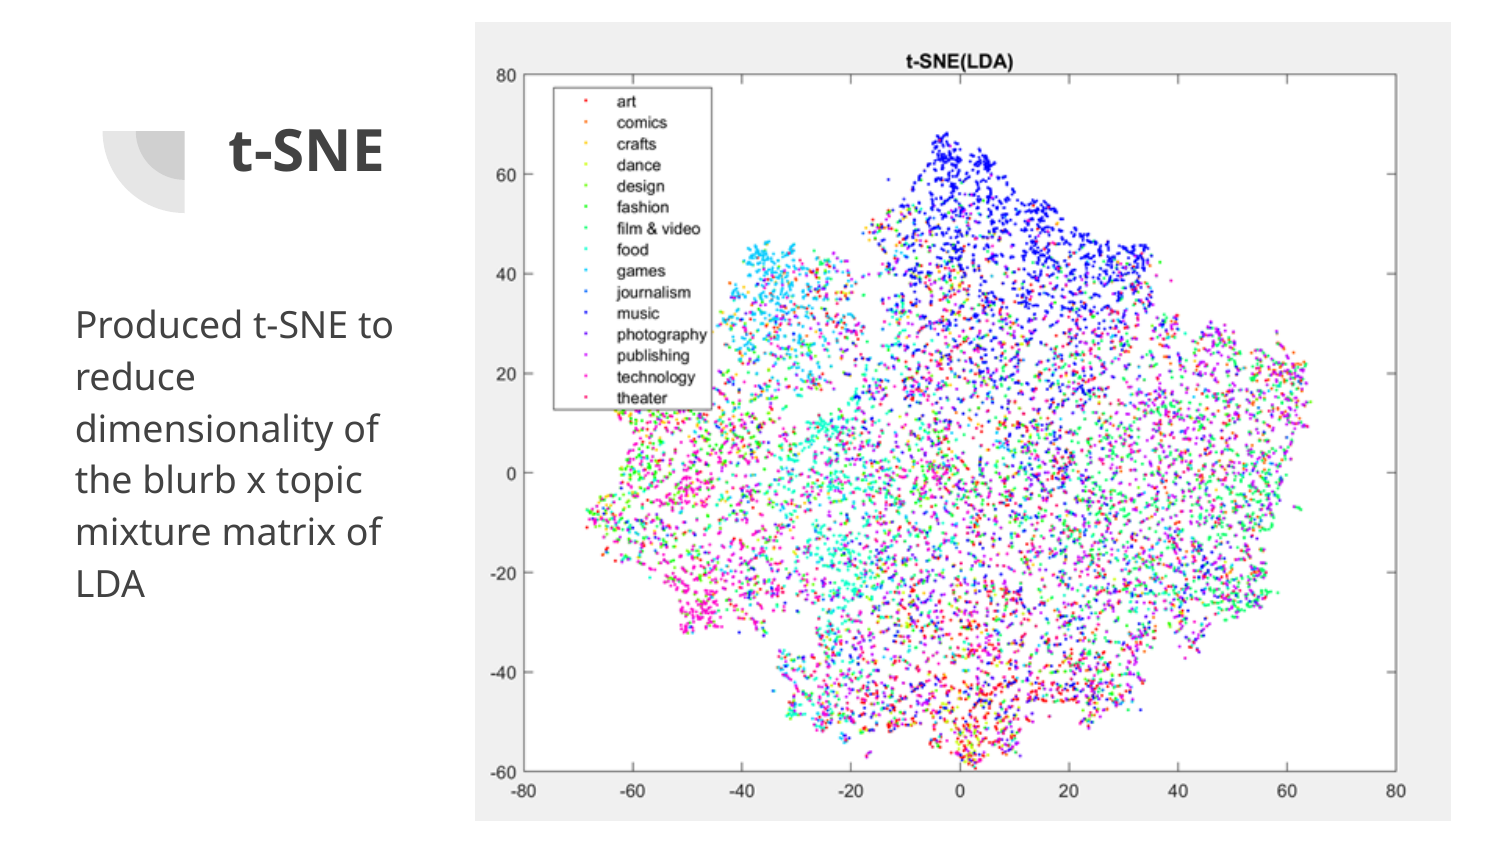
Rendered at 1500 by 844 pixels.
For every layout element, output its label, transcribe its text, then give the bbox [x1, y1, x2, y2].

list Produced t-SNE to reduce dimensionality of the blurb x topic mixture matrix of LDA [59, 279, 434, 740]
picture [475, 22, 1451, 822]
title t-SNE [213, 98, 470, 263]
